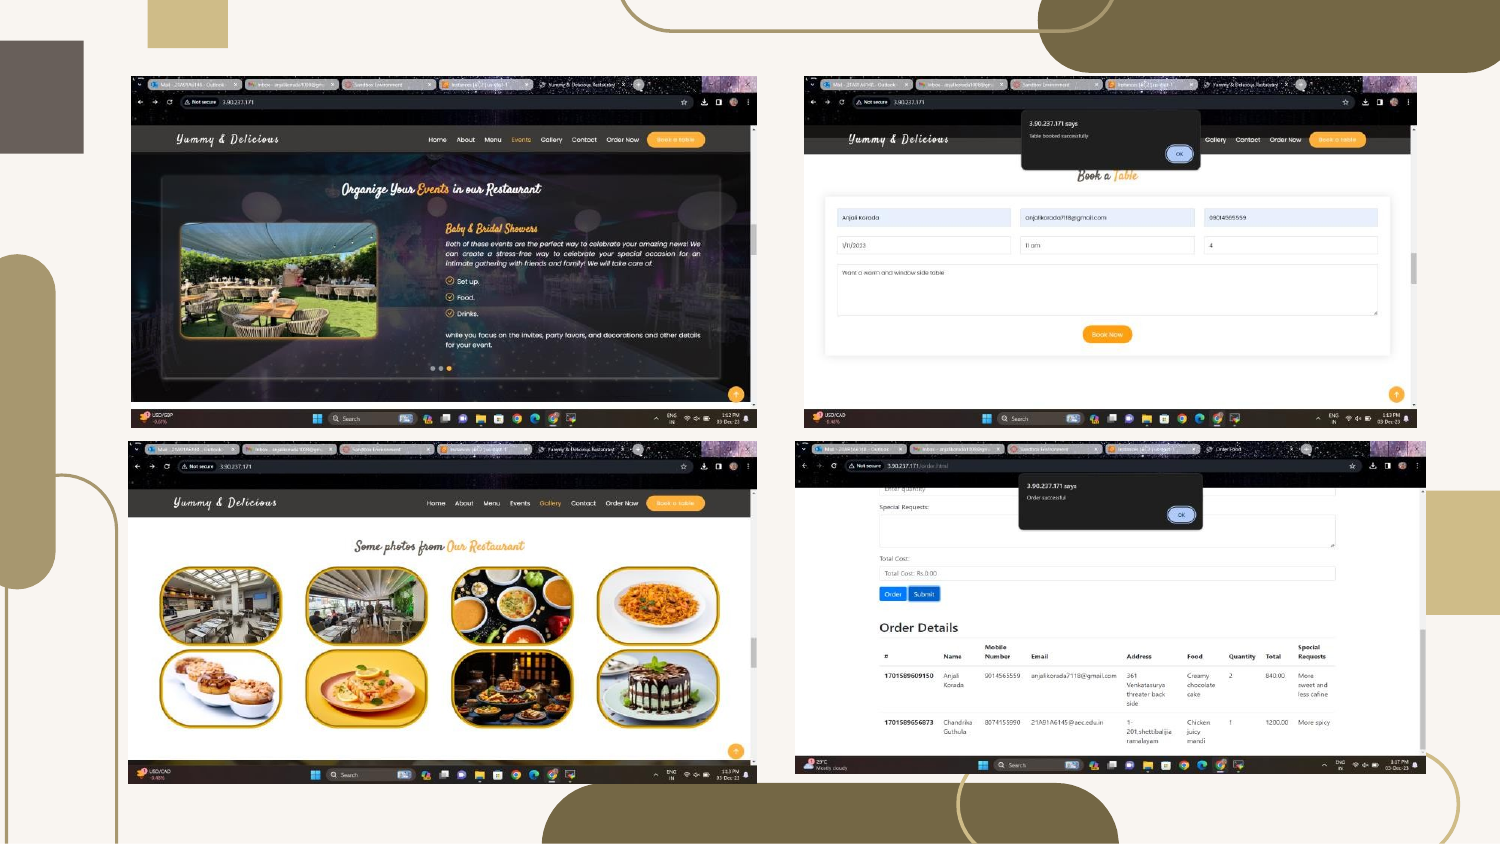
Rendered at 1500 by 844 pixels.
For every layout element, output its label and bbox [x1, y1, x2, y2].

picture [131, 76, 757, 428]
picture [127, 441, 757, 784]
picture [804, 76, 1417, 428]
picture [794, 441, 1426, 774]
